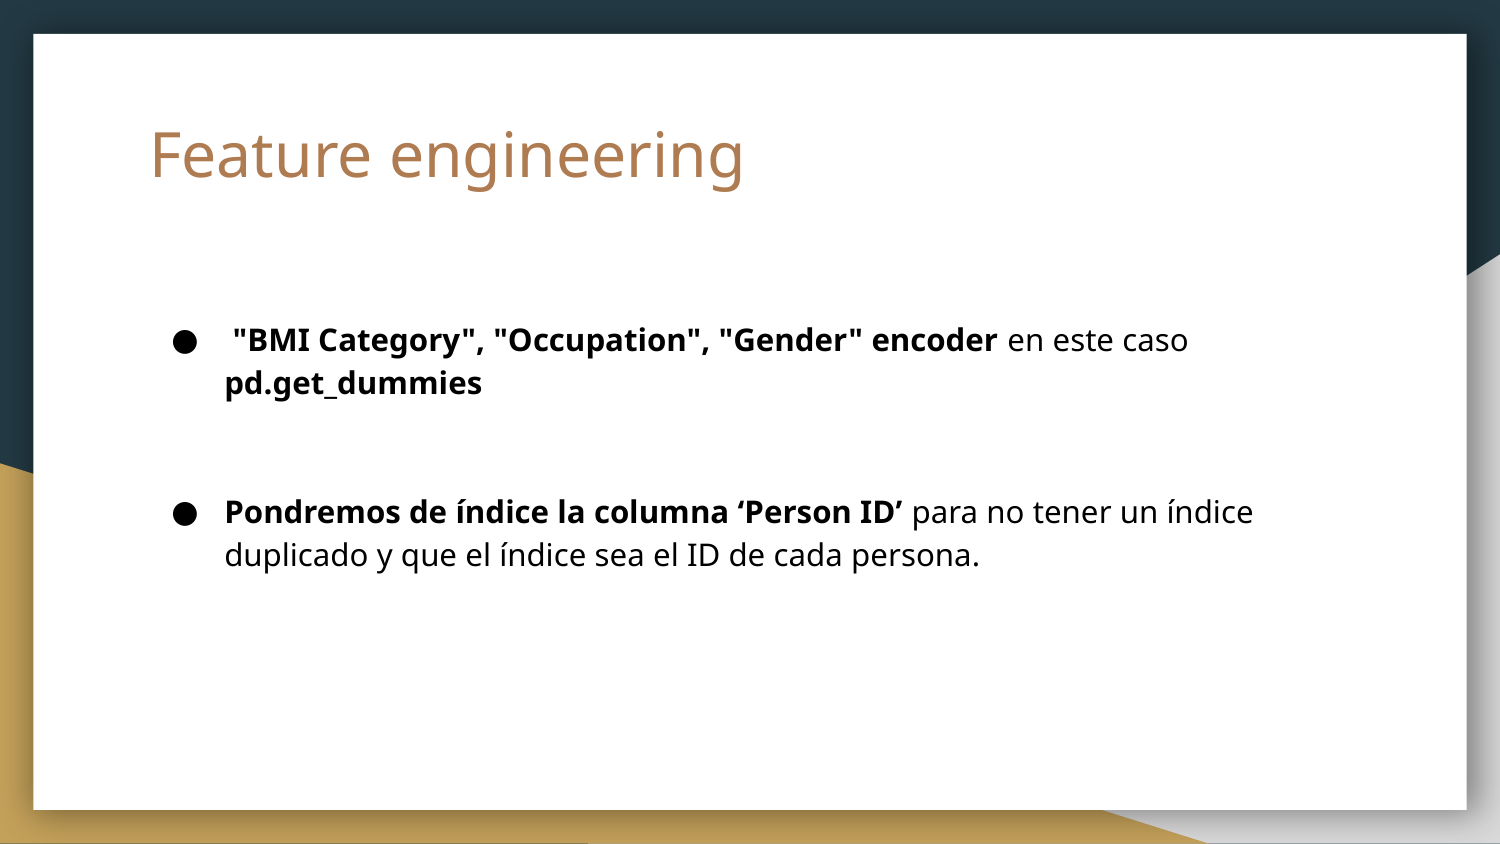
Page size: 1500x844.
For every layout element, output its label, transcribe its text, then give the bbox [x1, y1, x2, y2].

list "BMI Category", "Occupation", "Gender" encoder en este caso pd.get_dummies Pondremos de índice la columna ‘Person ID’ para no tener un índice duplicado y que el índice sea el ID de cada persona. [134, 299, 1366, 701]
title Feature engineering [134, 88, 1366, 246]
